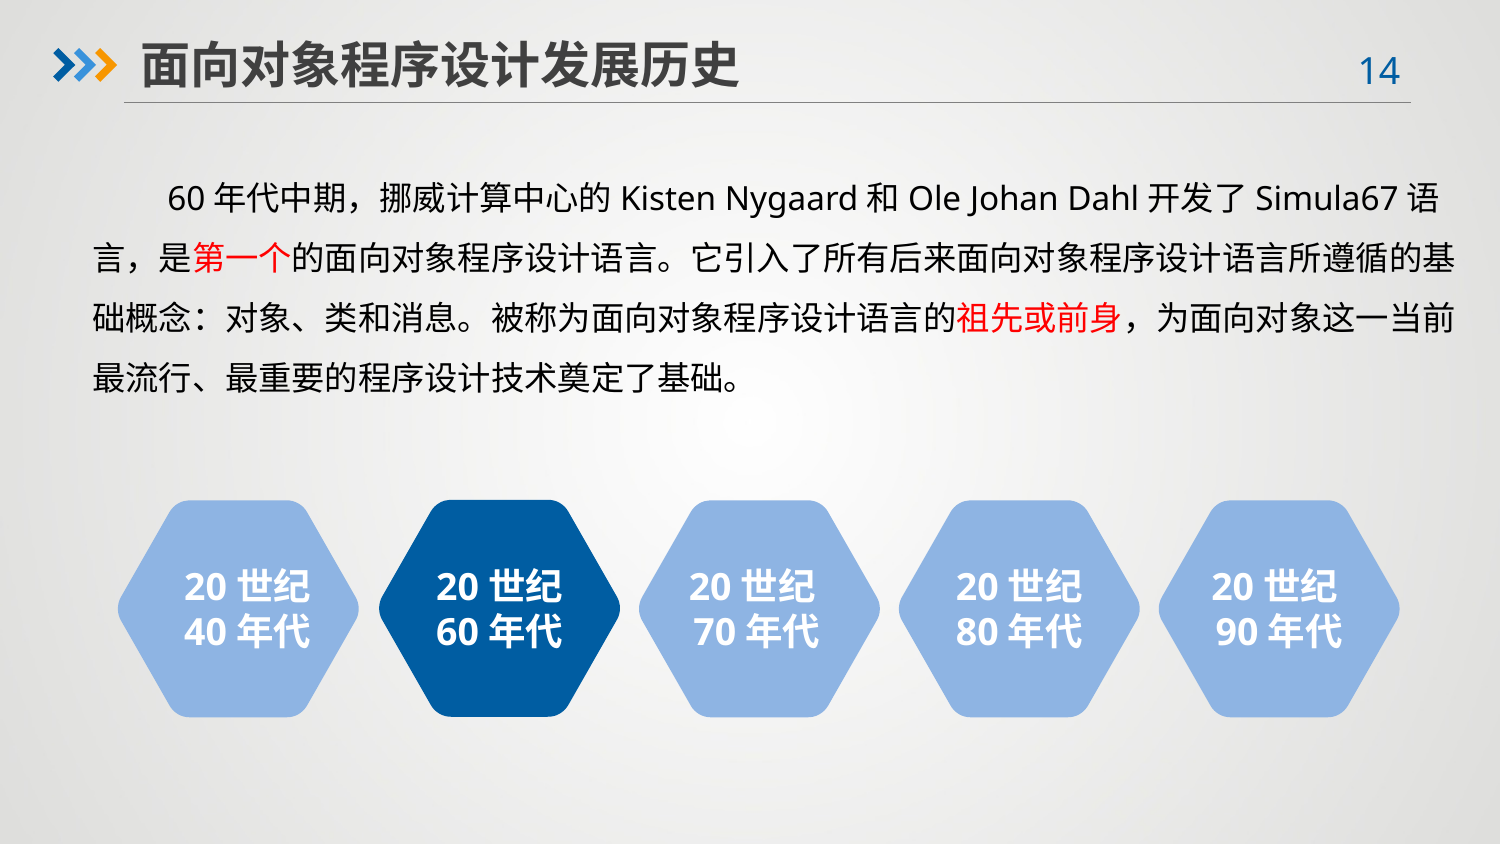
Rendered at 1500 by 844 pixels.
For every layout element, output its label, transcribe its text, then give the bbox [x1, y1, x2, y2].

text_box [639, 500, 880, 718]
text_box [898, 500, 1140, 718]
picture [0, 0, 1500, 844]
text_box [379, 499, 620, 717]
text_box [117, 500, 359, 718]
text_box 60年代中期，挪威计算中心的Kisten Nygaard和Ole Johan Dahl开发了Simula67语言，是第一个的面向对象程序设计语言。它引入了所有后来面向对象程序设计语言所遵循的基础概念：对象、类和消息。被称为面向对象程序设计语言的祖先或前身，为面向对象这一当前最流行、最重要的程序设计技术奠定了基础。 [92, 157, 1471, 397]
text_box 20世纪 80年代 [939, 562, 1099, 653]
text_box 20世纪90年代 [1199, 562, 1359, 653]
text_box 20世纪70年代 [677, 562, 837, 653]
text_box 面向对象程序设计发展历史 [140, 32, 845, 95]
text_box [1158, 500, 1400, 718]
text_box 20世纪 60年代 [420, 562, 579, 653]
text_box 20世纪 40年代 [168, 562, 328, 653]
